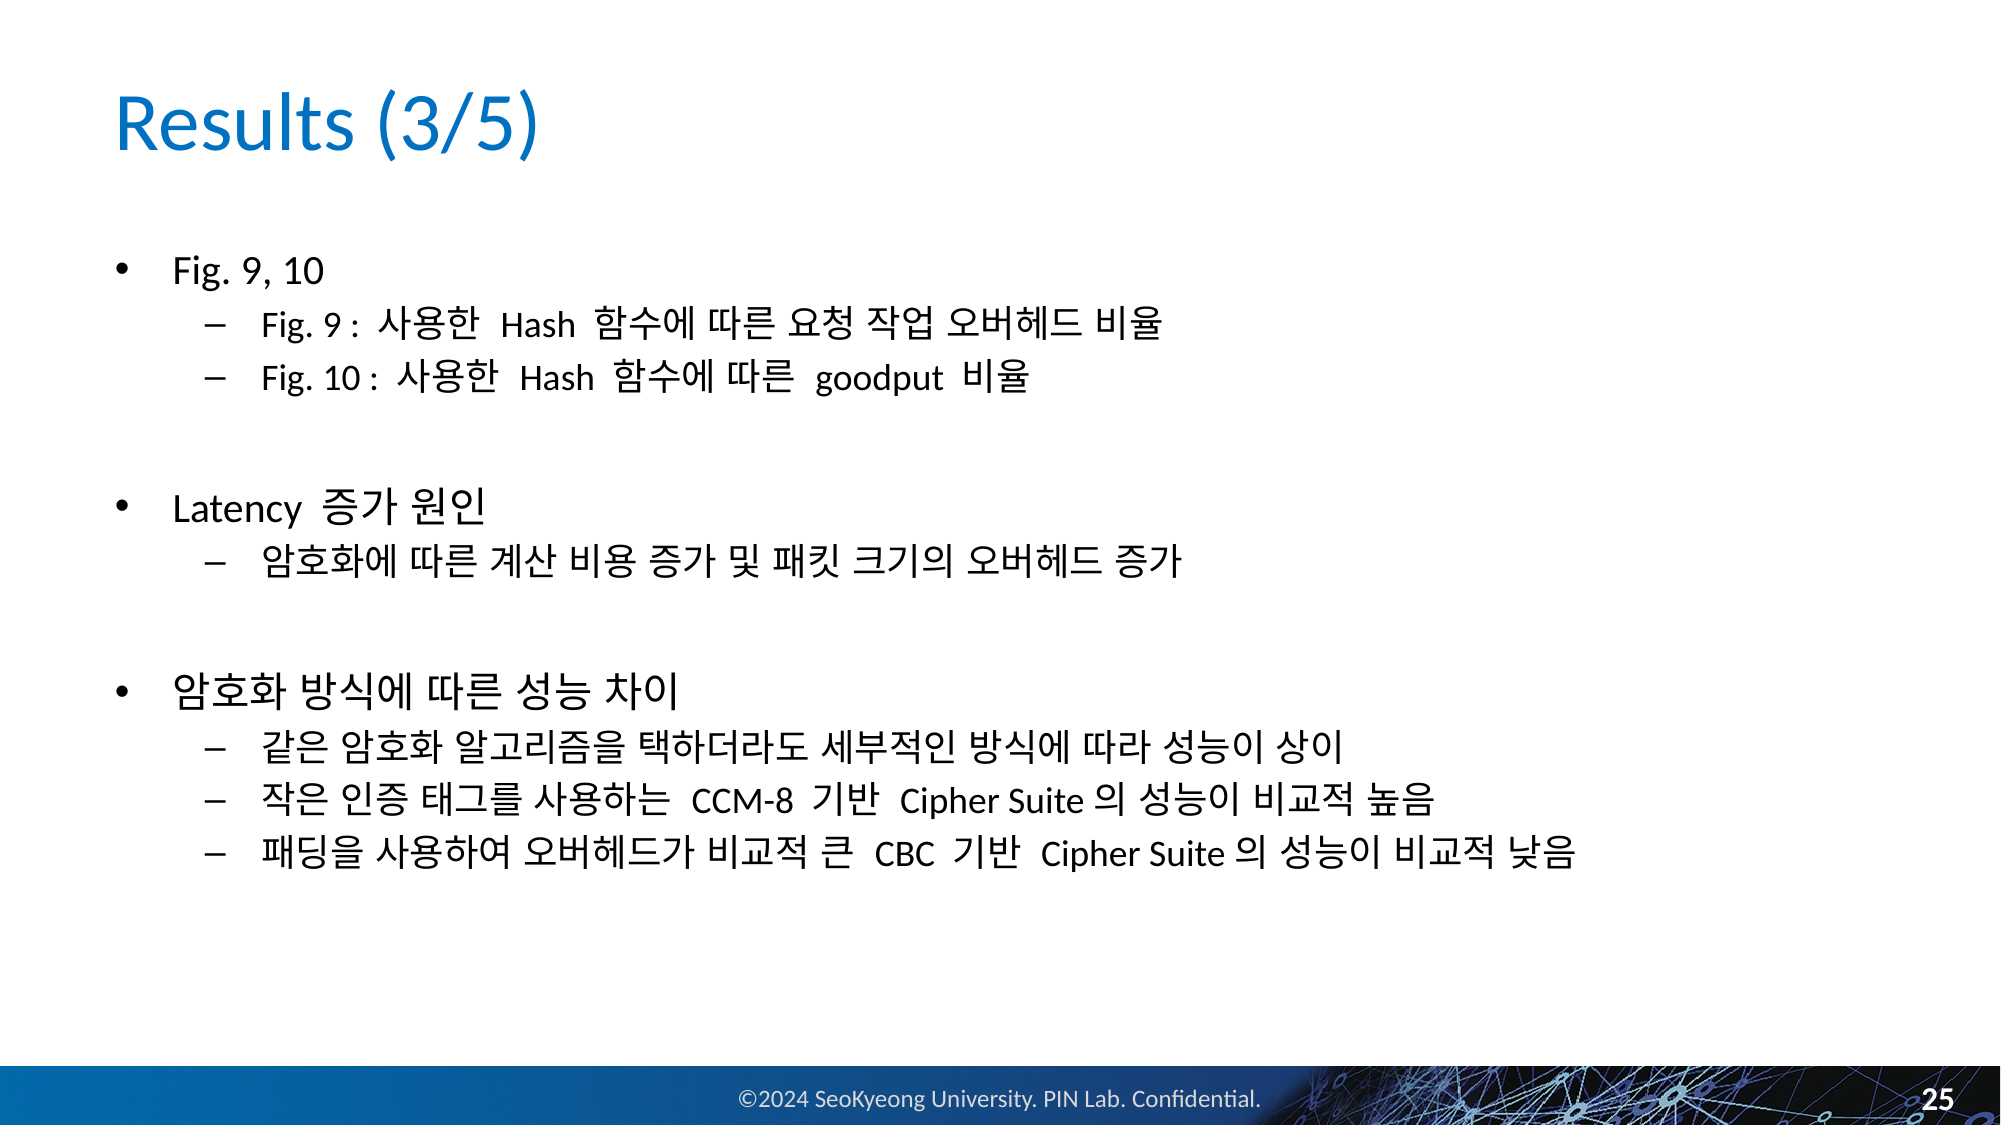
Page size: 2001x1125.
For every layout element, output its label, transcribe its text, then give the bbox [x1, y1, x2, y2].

picture [0, 1066, 2001, 1125]
title Results (3/5) [99, 45, 1745, 200]
slide_number 25 [1519, 1067, 1970, 1125]
list Fig. 9, 10 Fig. 9 : 사용한 Hash 함수에 따른 요청 작업 오버헤드 비율 Fig. 10 : 사용한 Hash 함수에 따른 goodput 비율 Latency 증가 원인 암호화에 따른 계산 비용 증가 및 패킷 크기의 오버헤드 증가 암호화 방식에 따른 성능 차이 같은 암호화 알고리즘을 택하더라도 세부적인 방식에 따라 성능이 상이 작은 인증 태그를 사용하는 CCM-8 기반 Cipher Suite의 성능이 비교적 높음 패딩을 사용하여 오버헤드가 비교적 큰 CBC 기반 Cipher Suite의 성능이 비교적 낮음 [99, 235, 1900, 1050]
